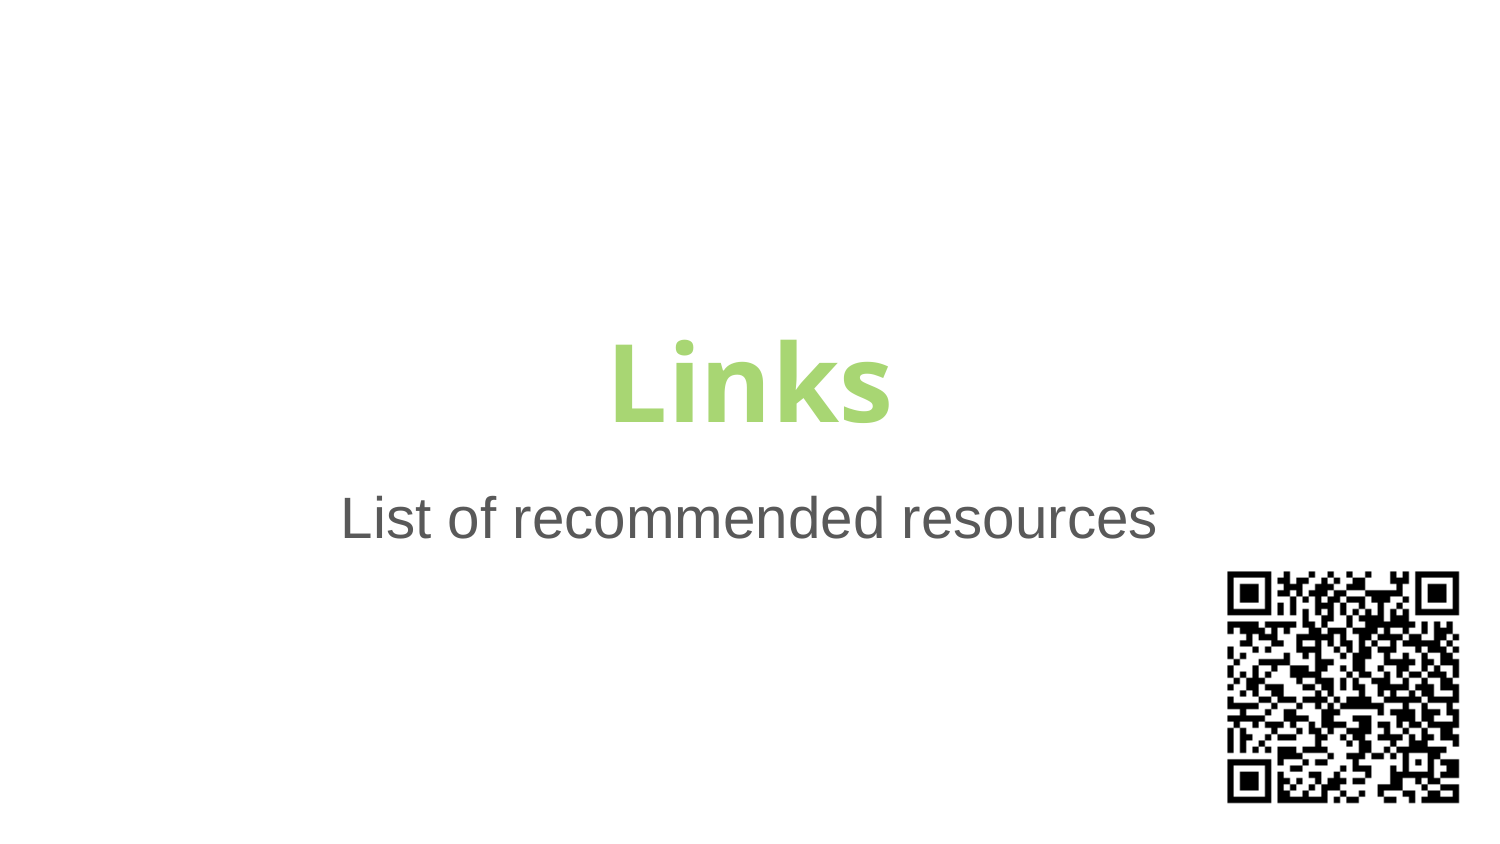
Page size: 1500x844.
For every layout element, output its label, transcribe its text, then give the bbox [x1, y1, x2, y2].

title Links [51, 122, 1449, 459]
subtitle List of recommended resources [51, 464, 1449, 595]
picture [1187, 530, 1500, 844]
